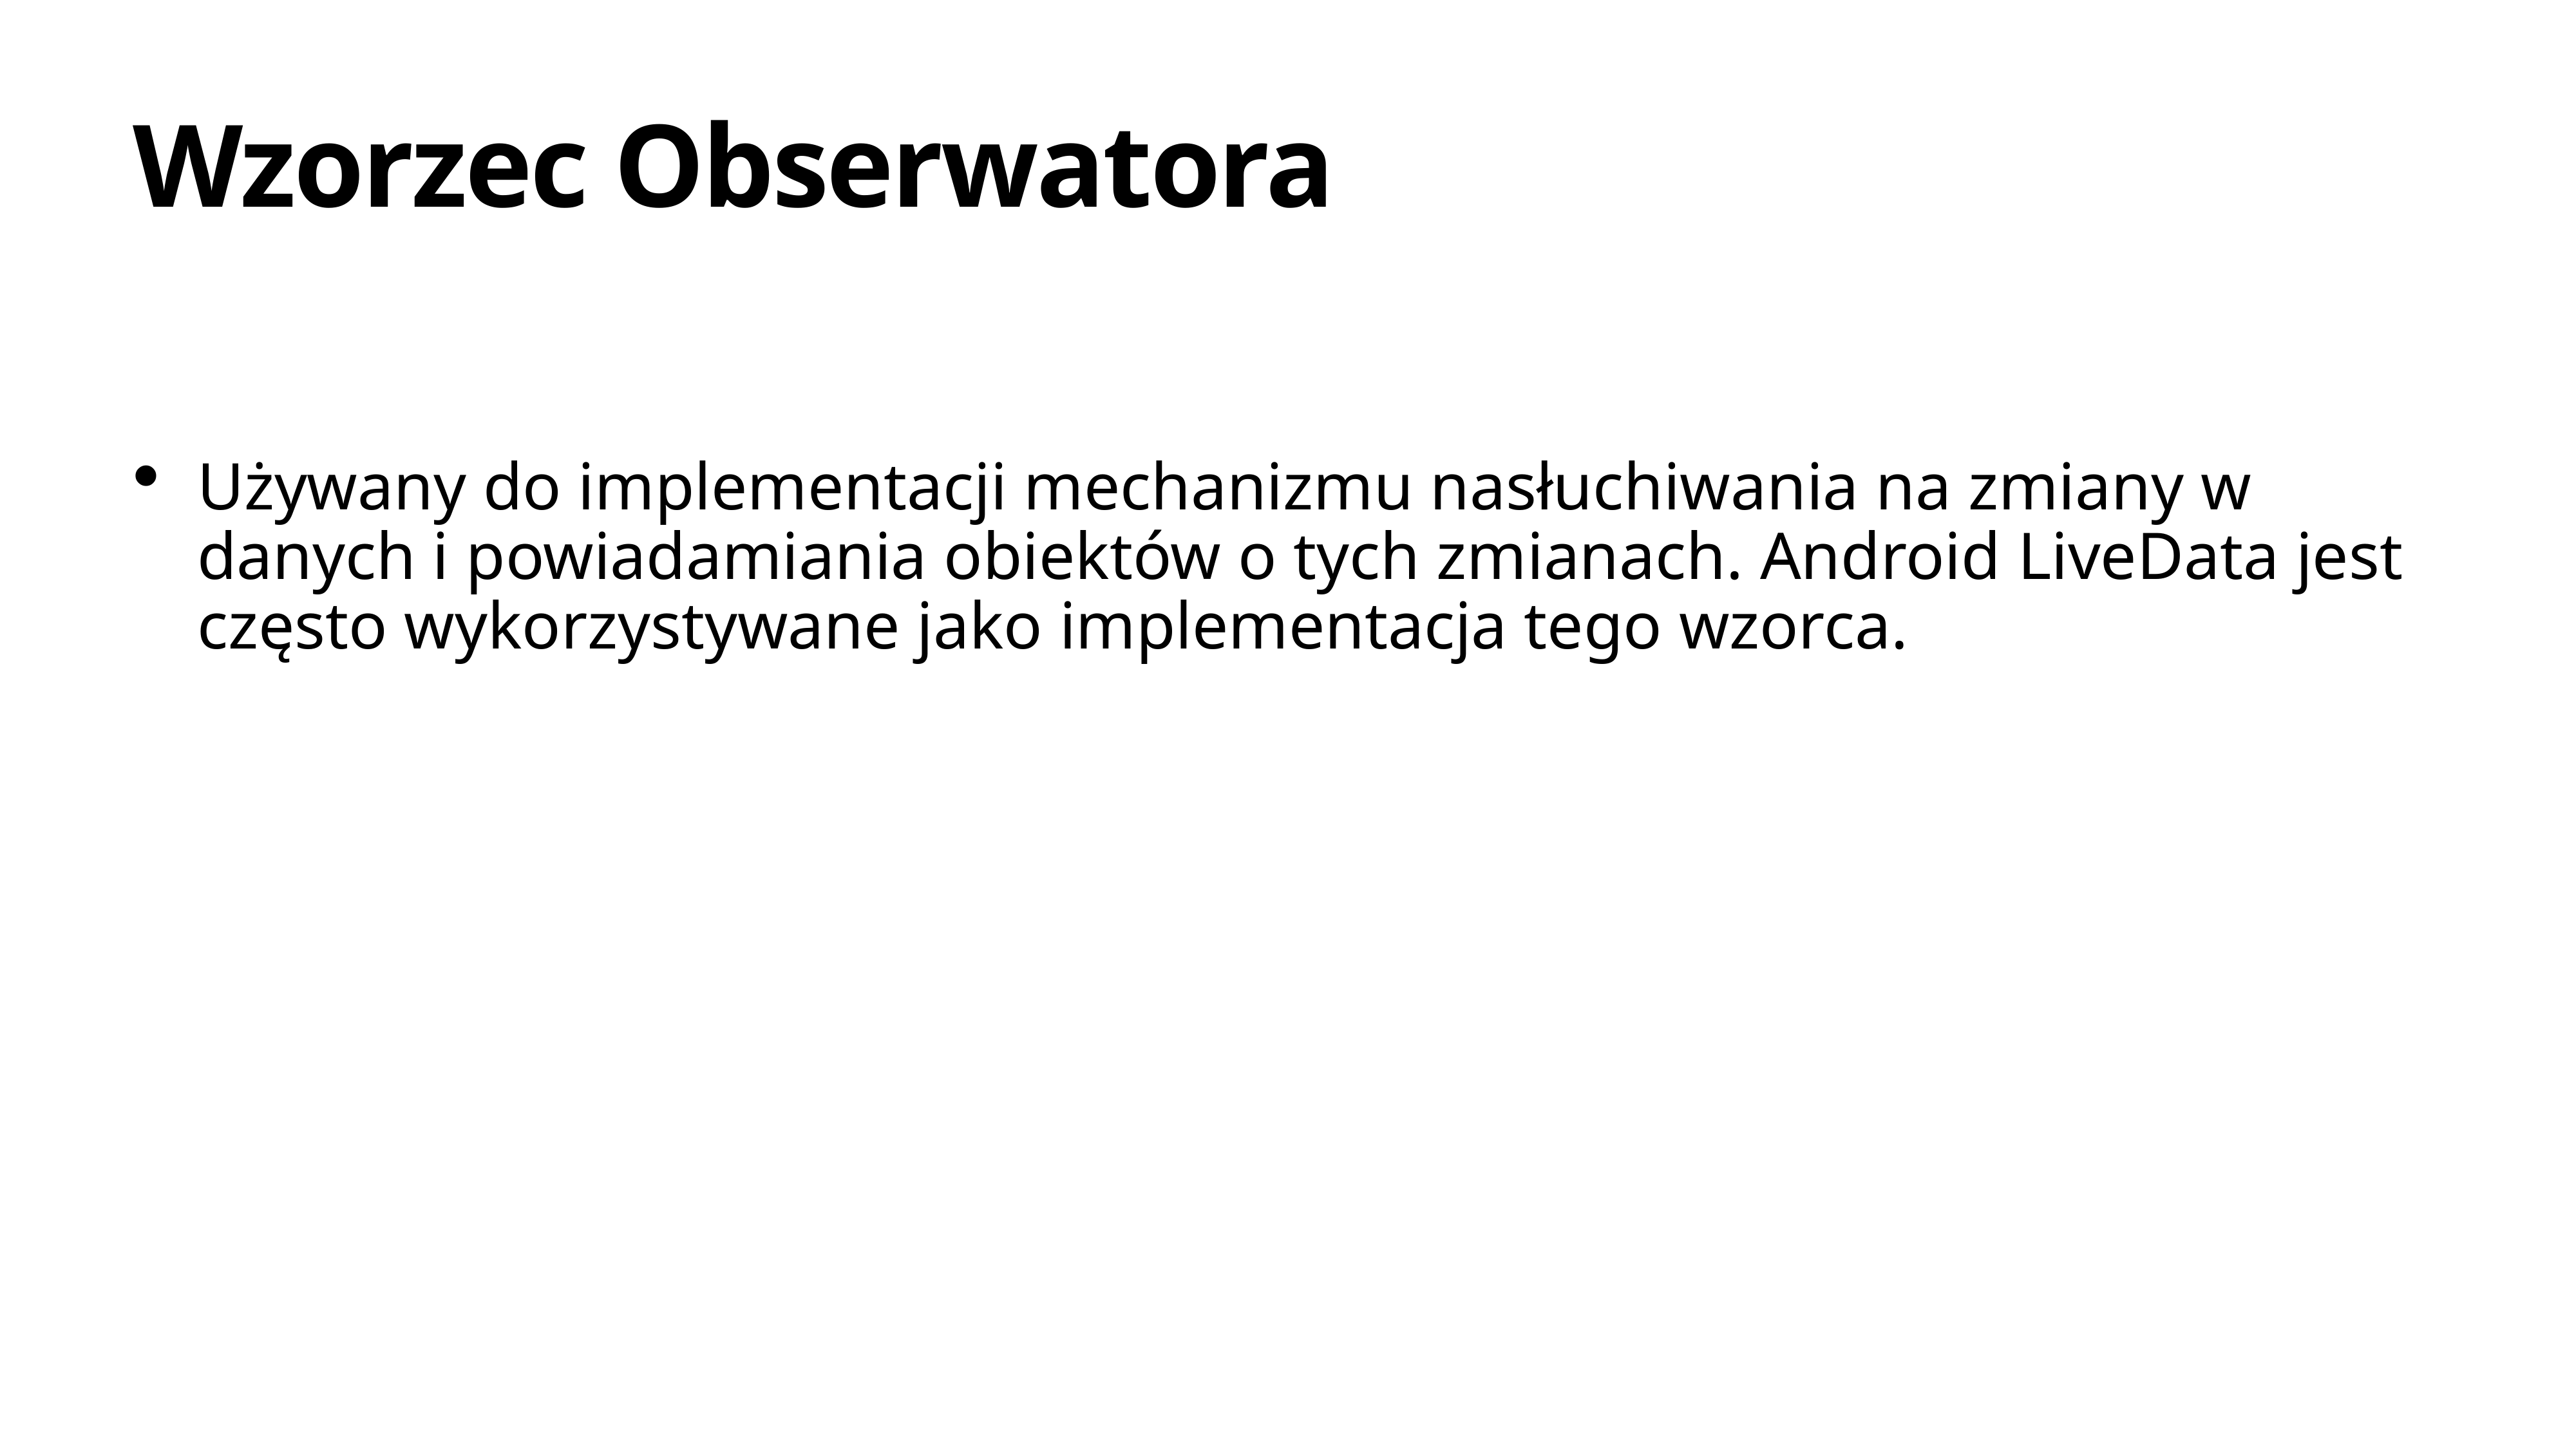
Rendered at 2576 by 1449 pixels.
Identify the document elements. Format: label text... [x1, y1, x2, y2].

title Wzorzec Obserwatora [127, 113, 2449, 266]
list Używany do implementacji mechanizmu nasłuchiwania na zmiany w danych i powiadamiania obiektów o tych zmianach. Android LiveData jest często wykorzystywane jako implementacja tego wzorca. [127, 448, 2449, 1321]
